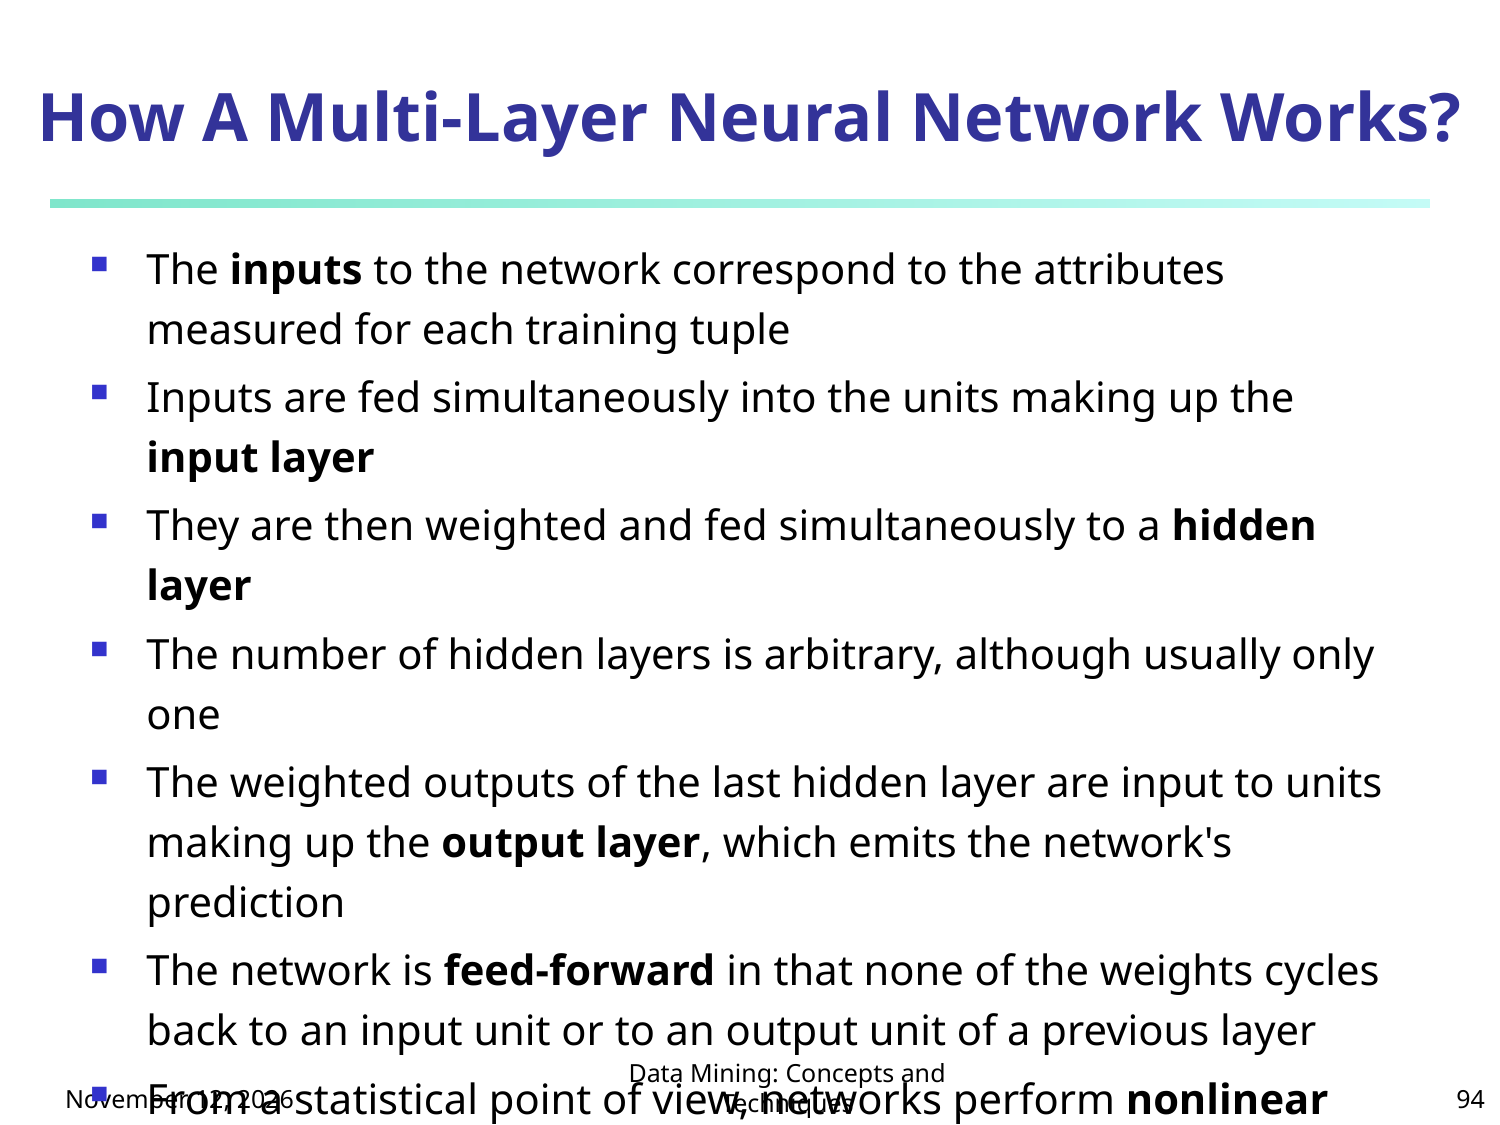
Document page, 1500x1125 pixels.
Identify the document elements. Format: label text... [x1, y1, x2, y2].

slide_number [49, 1062, 363, 1125]
list The inputs to the network correspond to the attributes measured for each training tuple Inputs are fed simultaneously into the units making up the input layer They are then weighted and fed simultaneously to a hidden layer The number of hidden layers is arbitrary, although usually only one The weighted outputs of the last hidden layer are input to units making up the output layer, which emits the network's prediction The network is feed-forward in that none of the weights cycles back to an input unit or to an output unit of a previous layer From a statistical point of view, networks perform nonlinear regression: Given enough hidden units and enough training samples, they can closely approximate any function [74, 224, 1426, 1076]
footer Data Mining: Concepts and Techniques [549, 1076, 1026, 1125]
slide_number 94 [1187, 1062, 1500, 1125]
title How A Multi-Layer Neural Network Works? [0, 37, 1500, 163]
